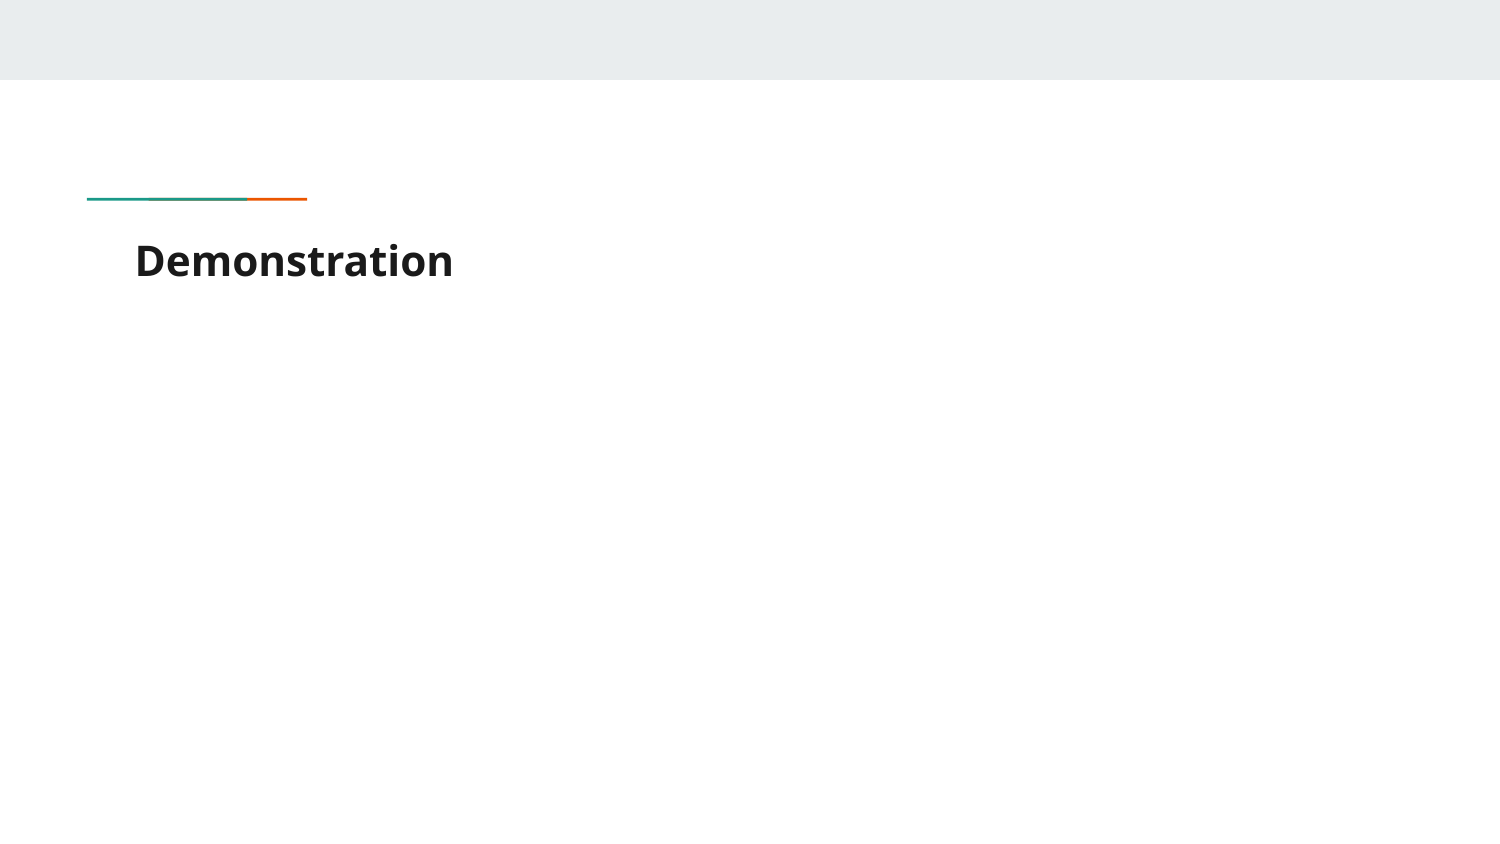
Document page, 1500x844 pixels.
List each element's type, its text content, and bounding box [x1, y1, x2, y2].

title Demonstration [119, 216, 1381, 305]
